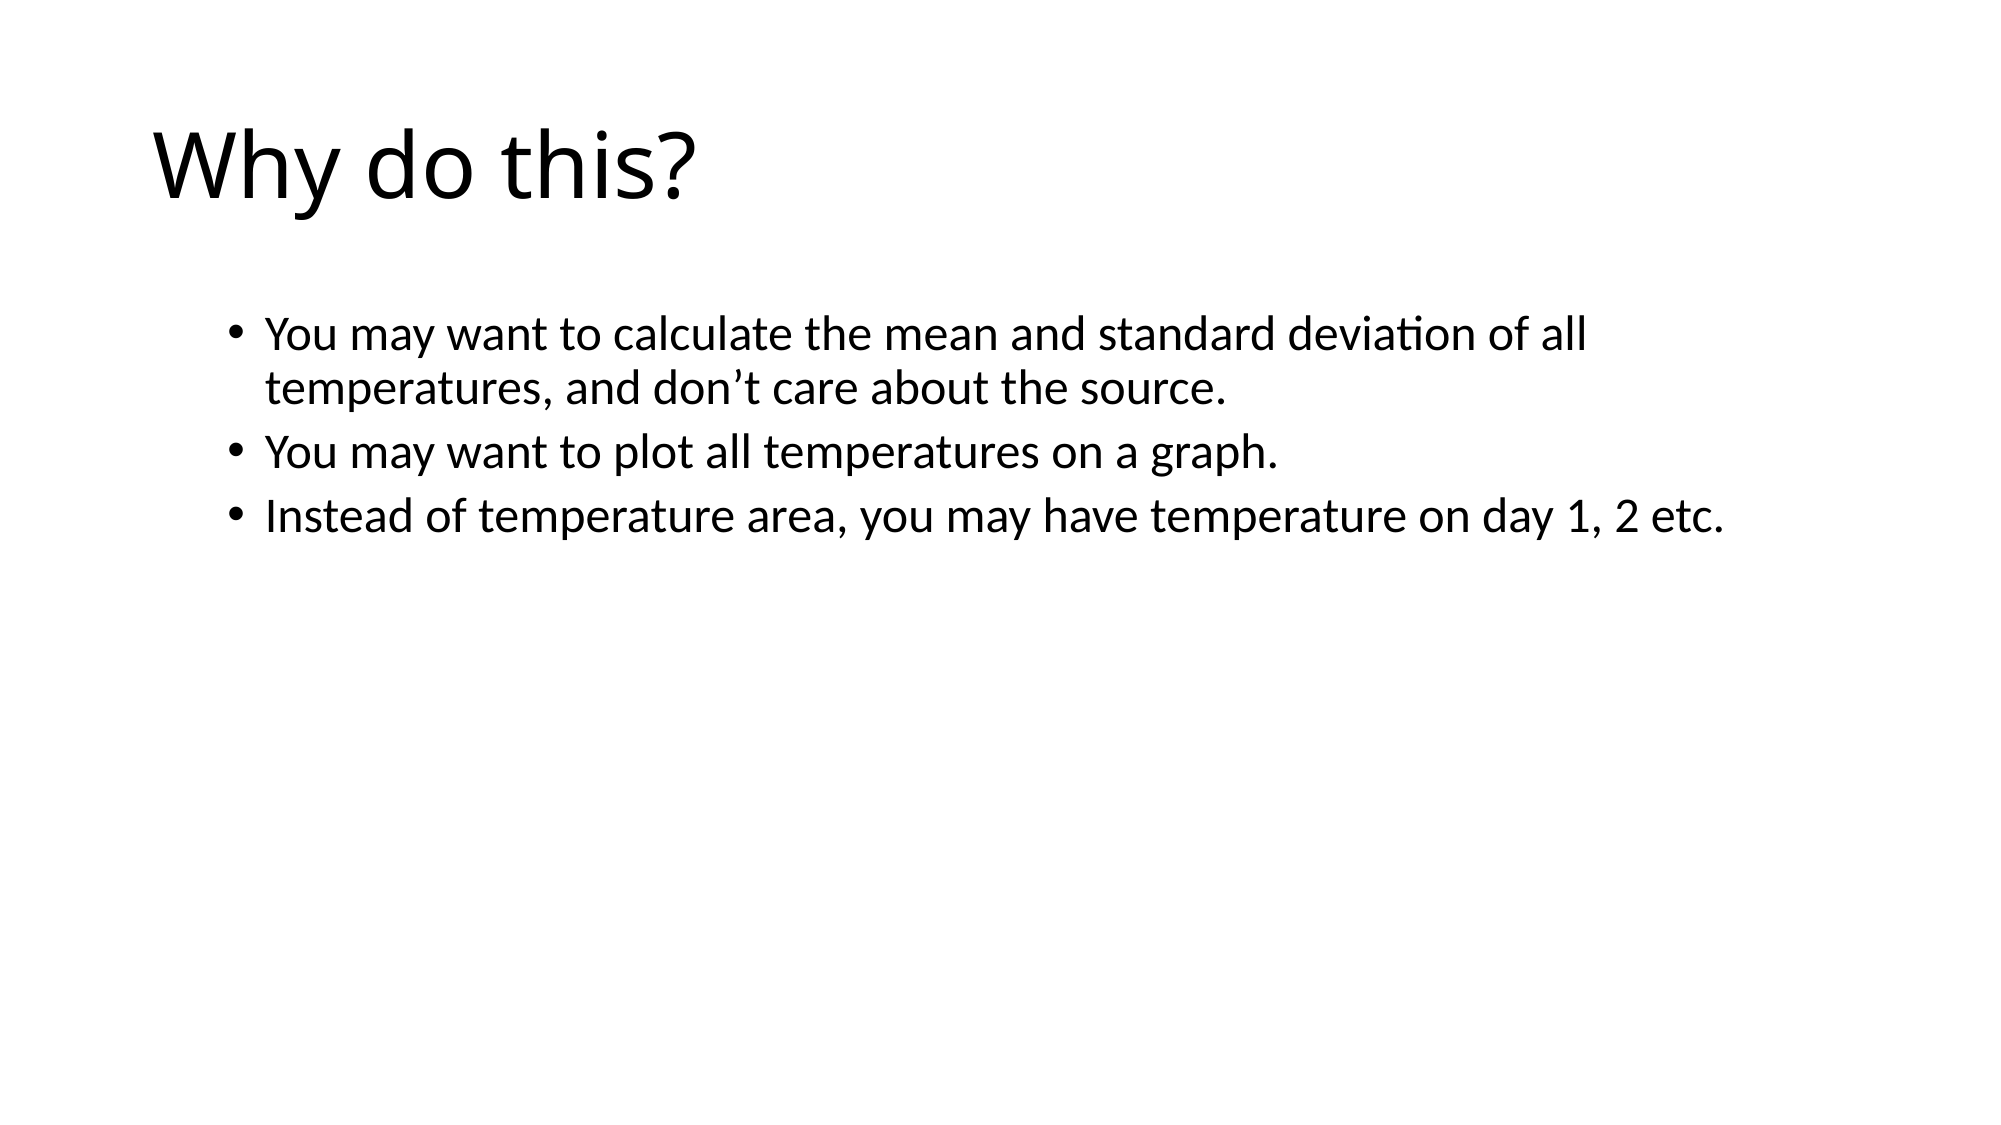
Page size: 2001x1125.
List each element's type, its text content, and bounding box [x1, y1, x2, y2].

list You may want to calculate the mean and standard deviation of all temperatures, and don’t care about the source. You may want to plot all temperatures on a graph. Instead of temperature area, you may have temperature on day 1, 2 etc. [137, 299, 1863, 1014]
title Why do this? [137, 59, 1863, 278]
